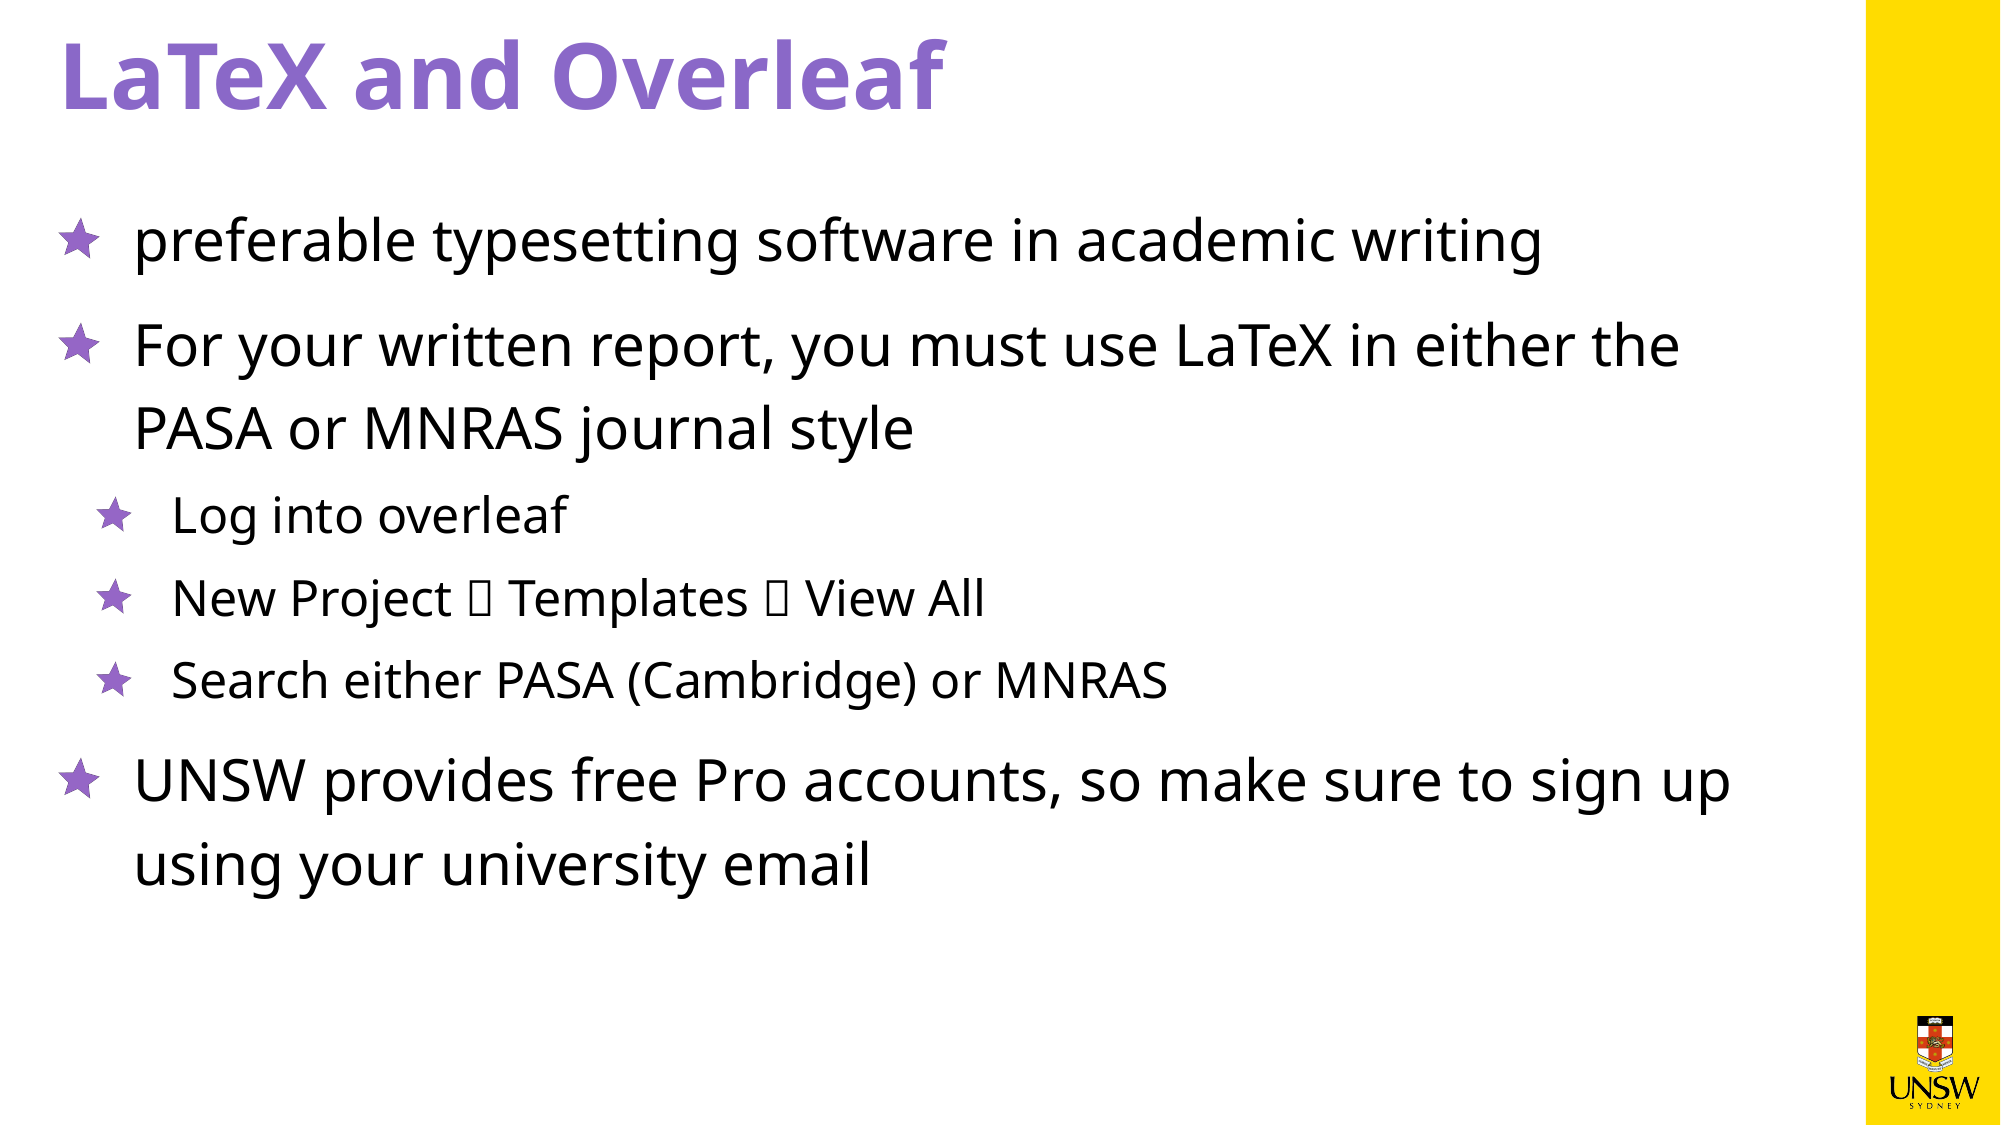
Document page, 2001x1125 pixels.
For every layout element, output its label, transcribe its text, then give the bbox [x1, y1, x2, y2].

picture [96, 661, 132, 697]
picture [96, 496, 132, 532]
picture [58, 757, 100, 799]
text_box LaTeX and Overleaf [0, 0, 1863, 159]
text_box preferable typesetting software in academic writing For your written report, you must use LaTeX in either the PASA or MNRAS journal style Log into overleaf New Project  Templates  View All Search either PASA (Cambridge) or MNRAS UNSW provides free Pro accounts, so make sure to sign up using your university email [0, 159, 1863, 1125]
picture [58, 217, 100, 259]
picture [58, 322, 100, 364]
picture [1890, 1016, 1980, 1109]
picture [96, 578, 132, 614]
